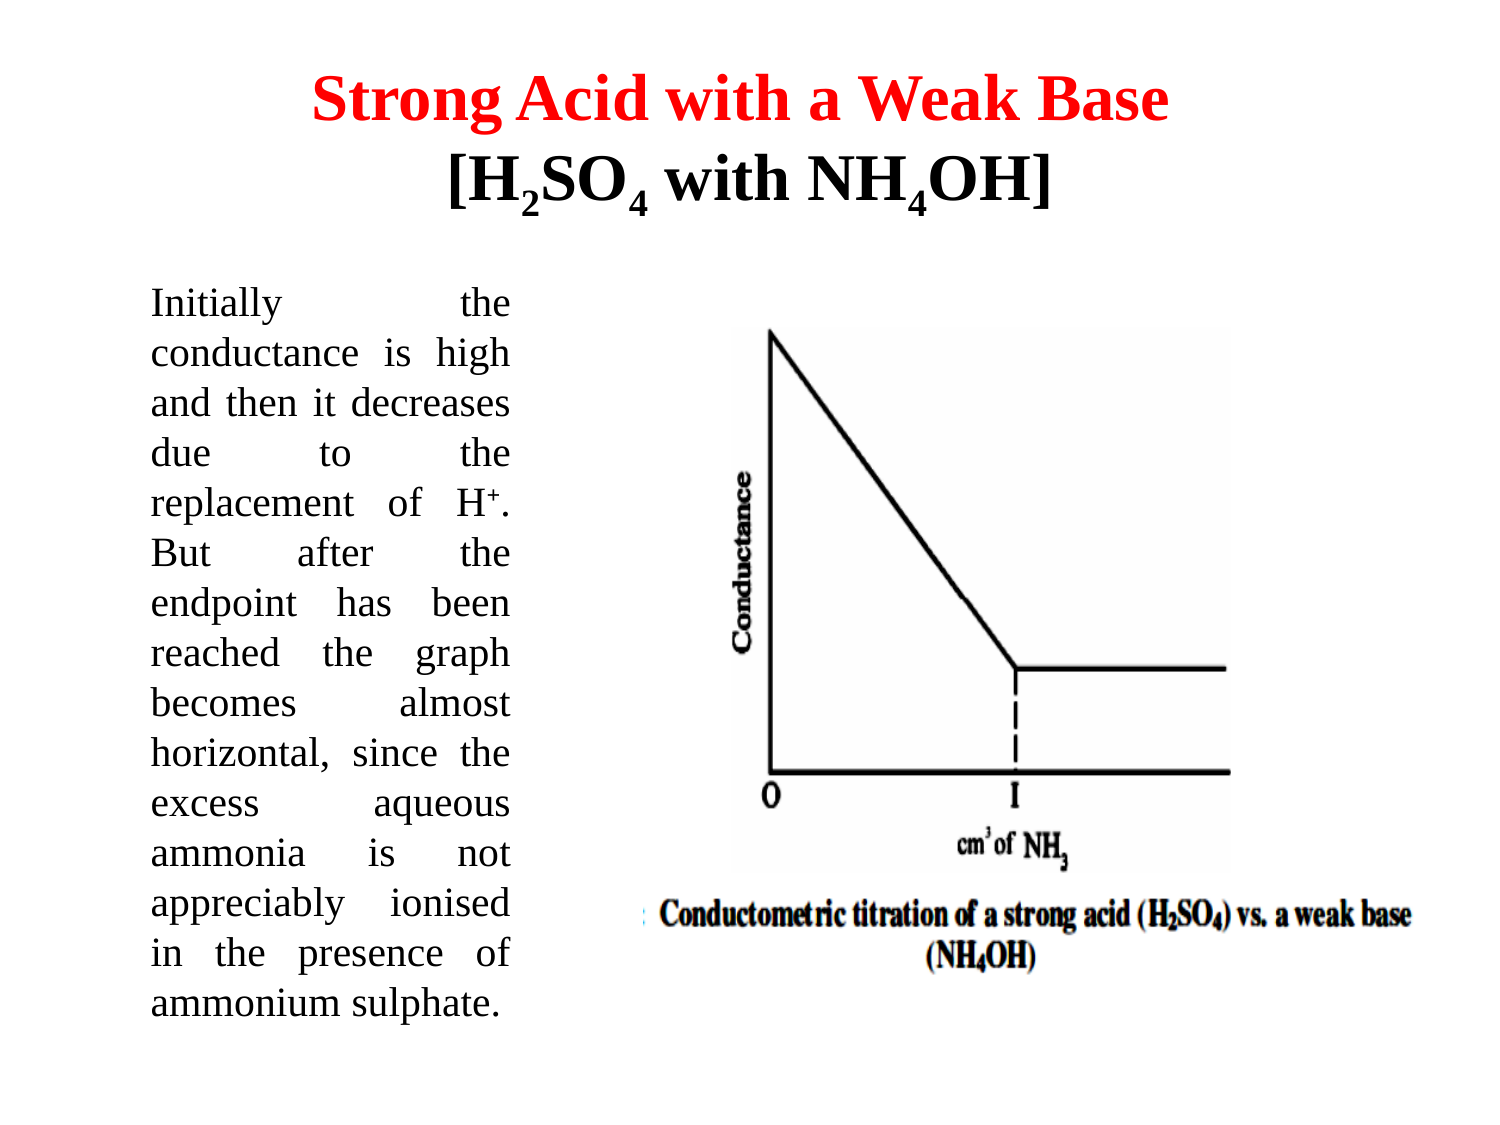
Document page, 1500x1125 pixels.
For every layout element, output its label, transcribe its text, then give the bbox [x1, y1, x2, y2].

picture [643, 290, 1424, 988]
title Strong Acid with a Weak Base [H2SO4 with NH4OH] [75, 45, 1425, 233]
text_box Initially the conductance is high and then it decreases due to the replacement of H+. But after the endpoint has been reached the graph becomes almost horizontal, since the excess aqueous ammonia is not appreciably ionised in the presence of ammonium sulphate. [135, 267, 526, 1033]
